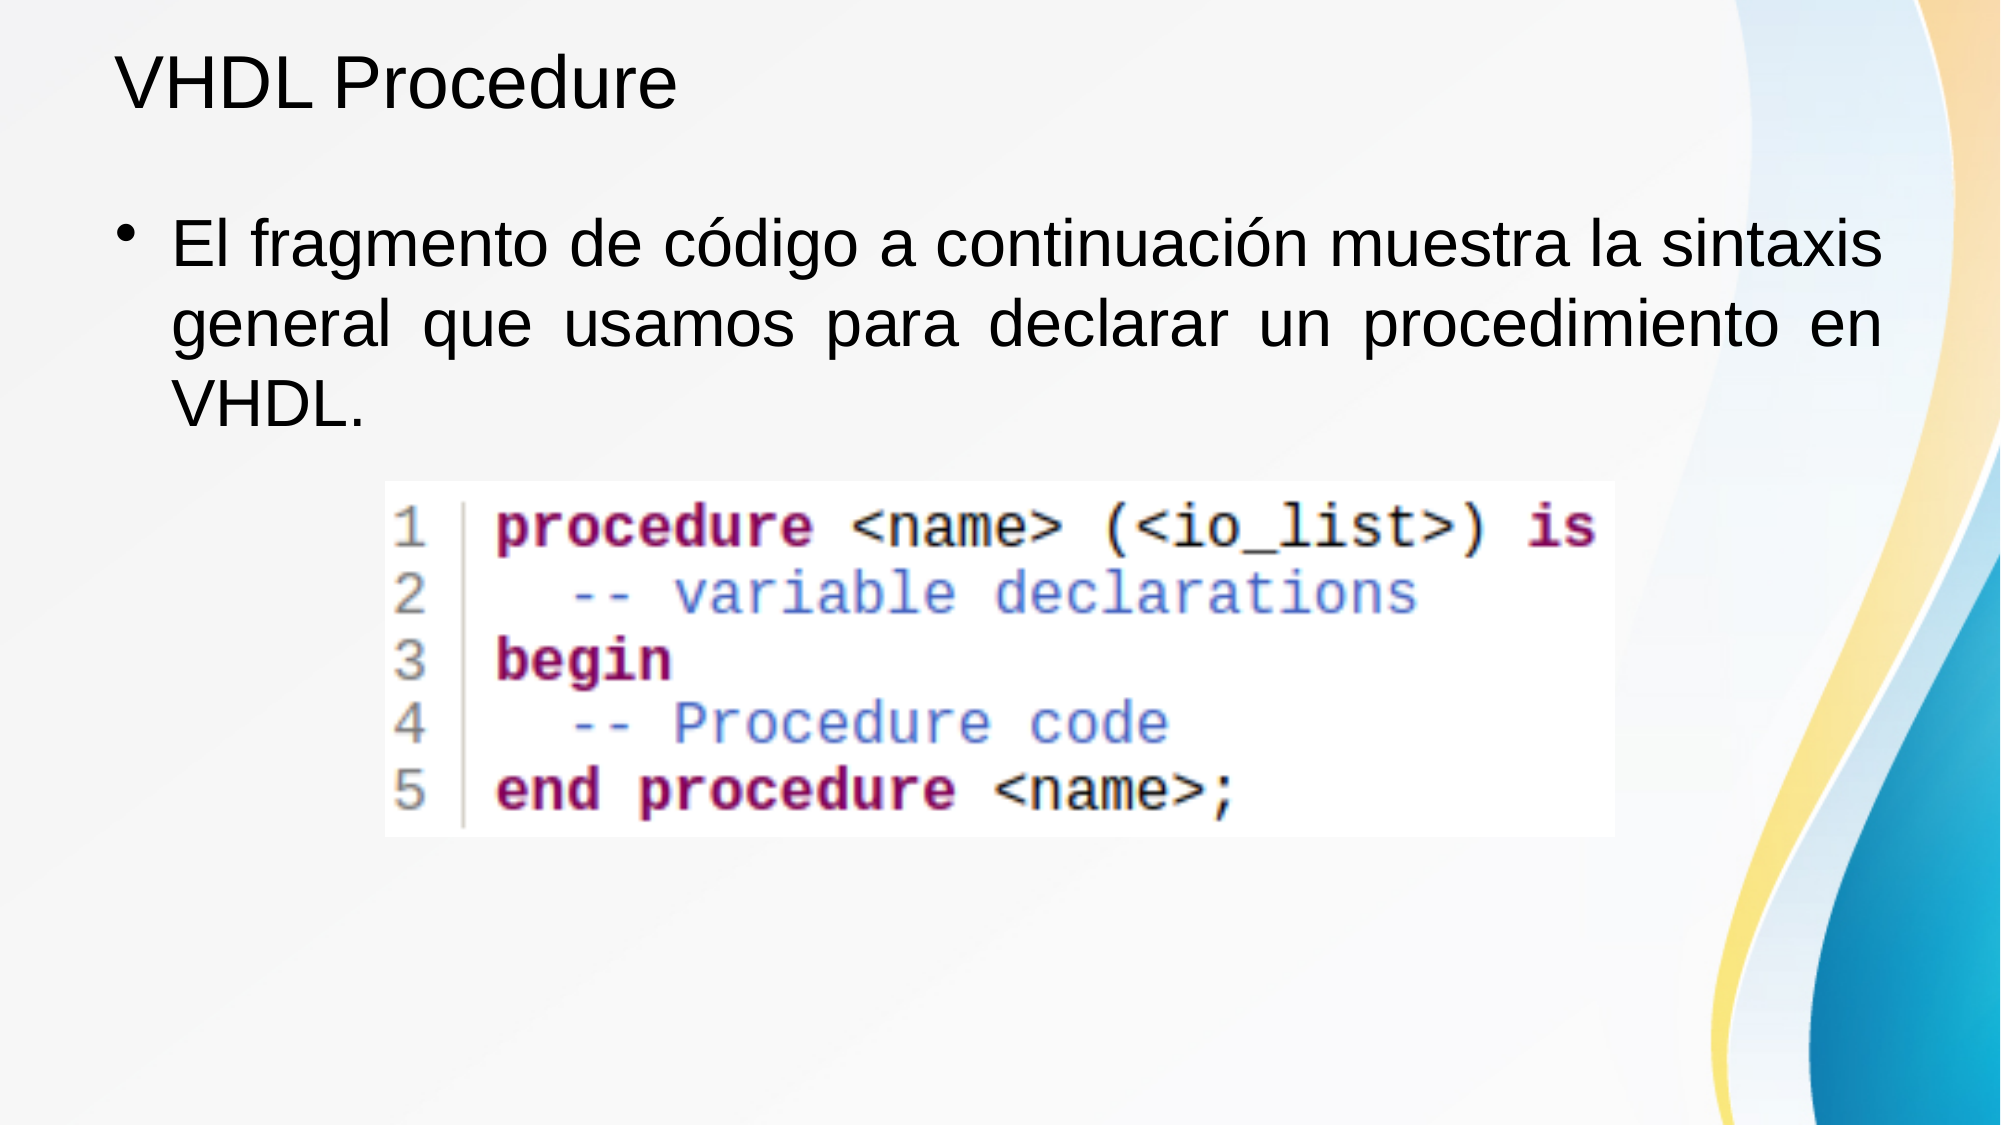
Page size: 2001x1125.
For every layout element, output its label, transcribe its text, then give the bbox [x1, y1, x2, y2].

picture [0, 0, 2001, 1125]
list El fragmento de código a continuación muestra la sintaxis general que usamos para declarar un procedimiento en VHDL. [99, 192, 1901, 1006]
title VHDL Procedure [99, 30, 1901, 127]
